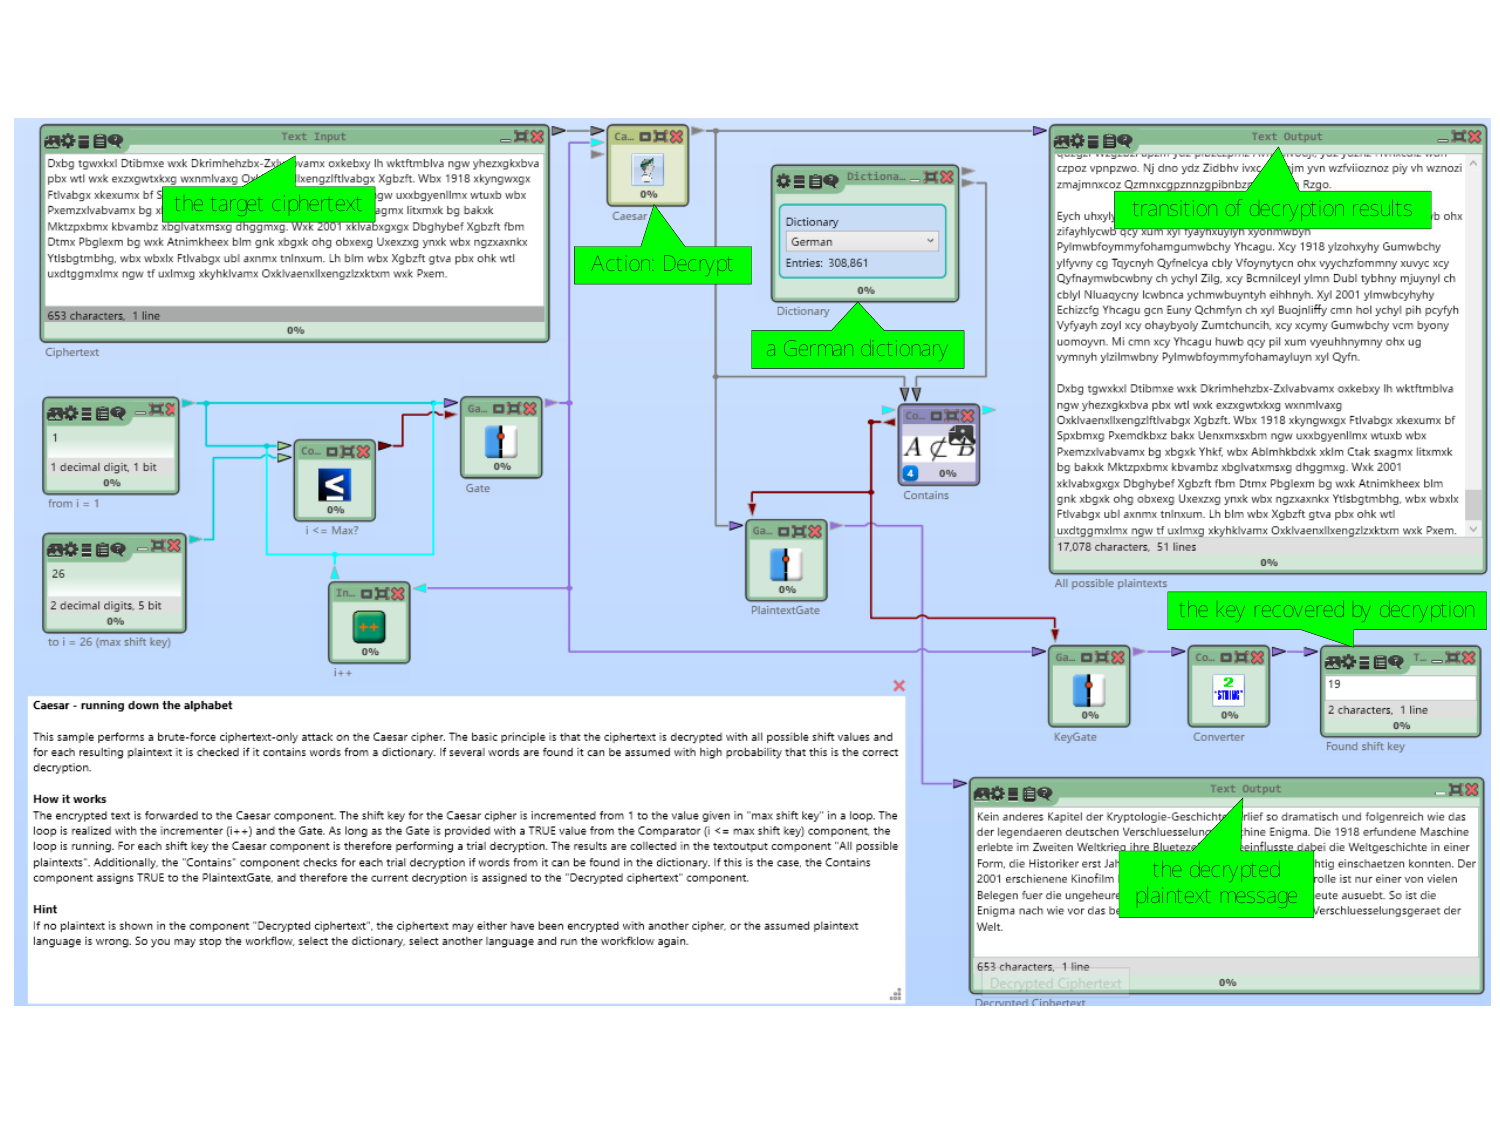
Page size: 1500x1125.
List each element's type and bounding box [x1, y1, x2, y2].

picture [11, 116, 1493, 1008]
